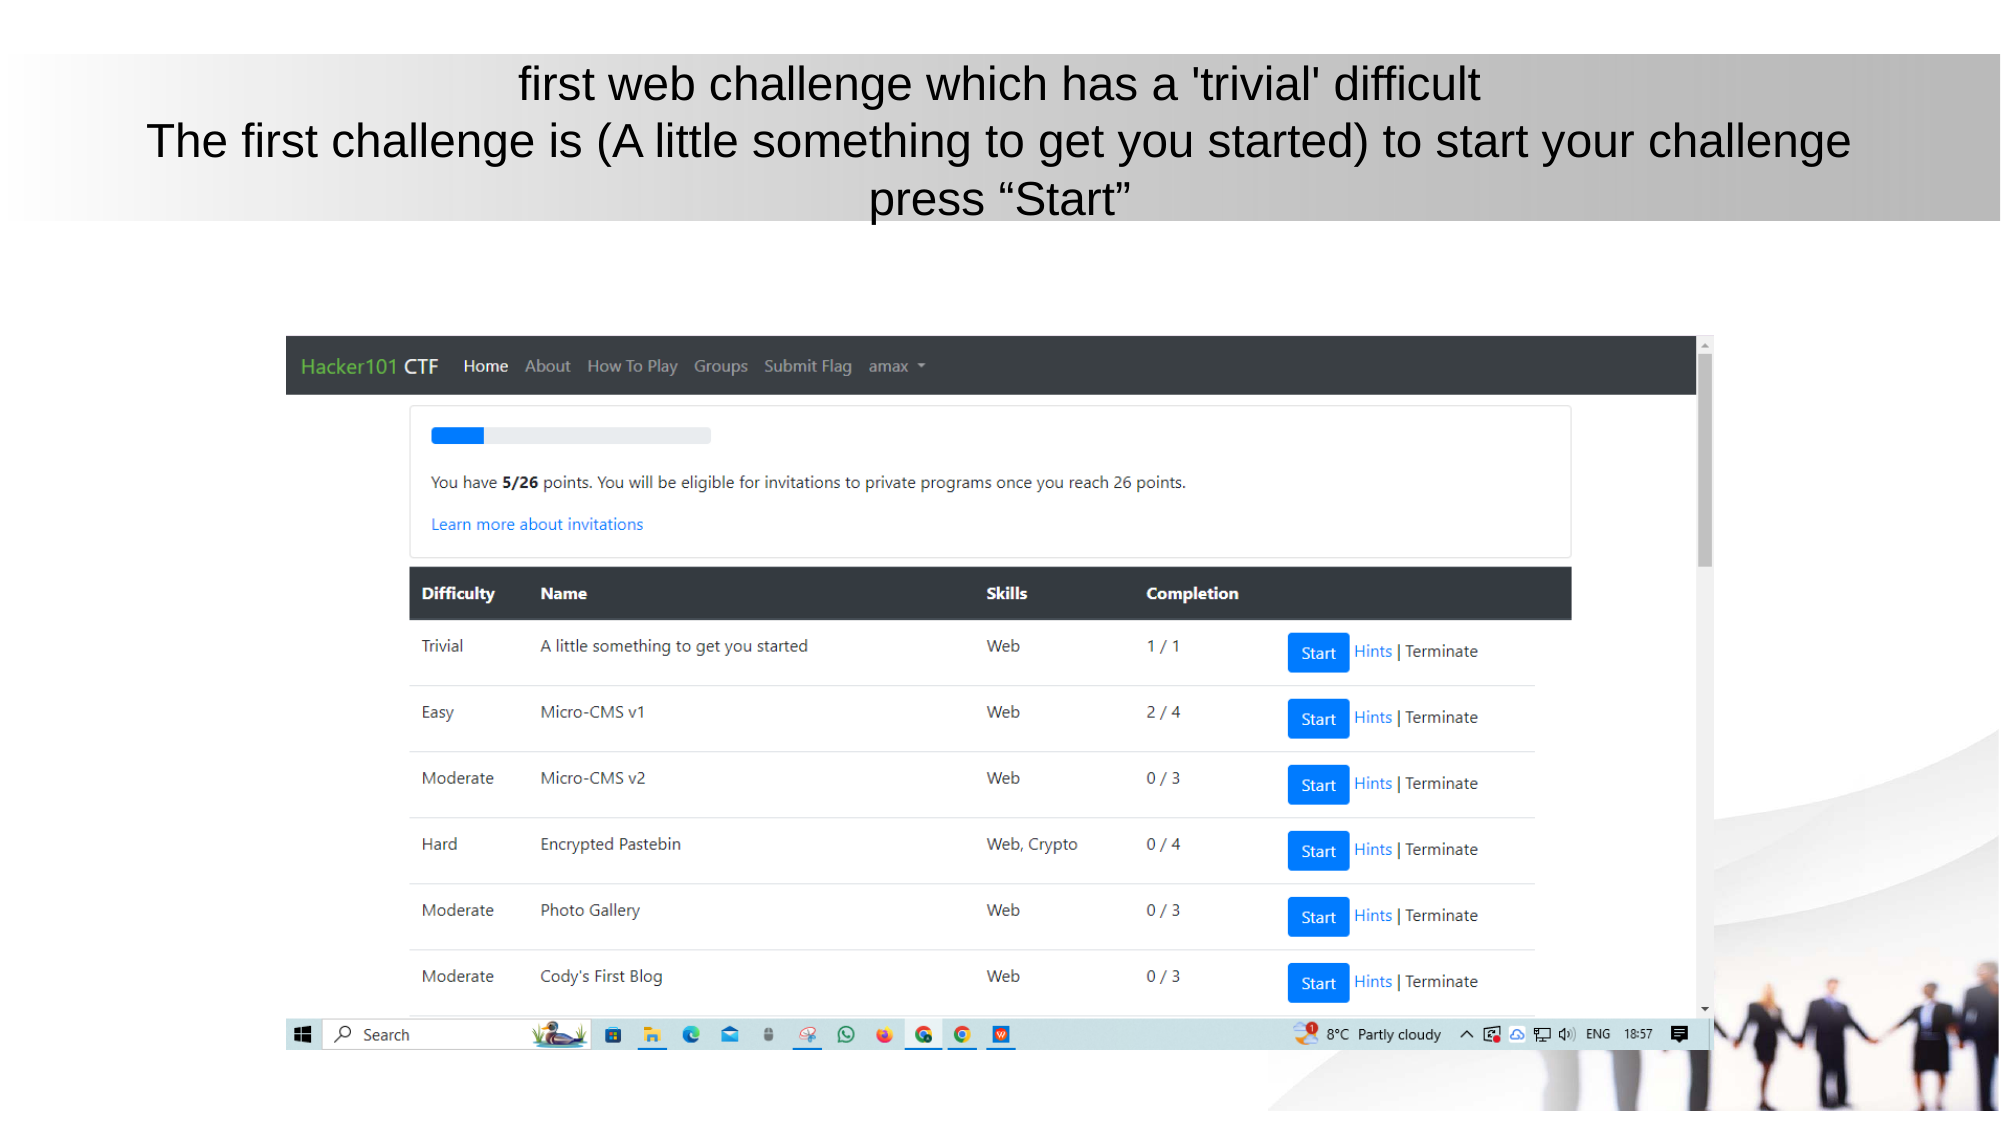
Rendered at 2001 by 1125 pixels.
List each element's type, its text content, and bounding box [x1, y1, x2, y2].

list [286, 335, 1714, 1050]
title first web challenge which has a 'trivial' difficult The first challenge is (A little something to get you started) to start your challenge press “Start” [99, 44, 1901, 233]
picture [1268, 728, 1999, 1111]
